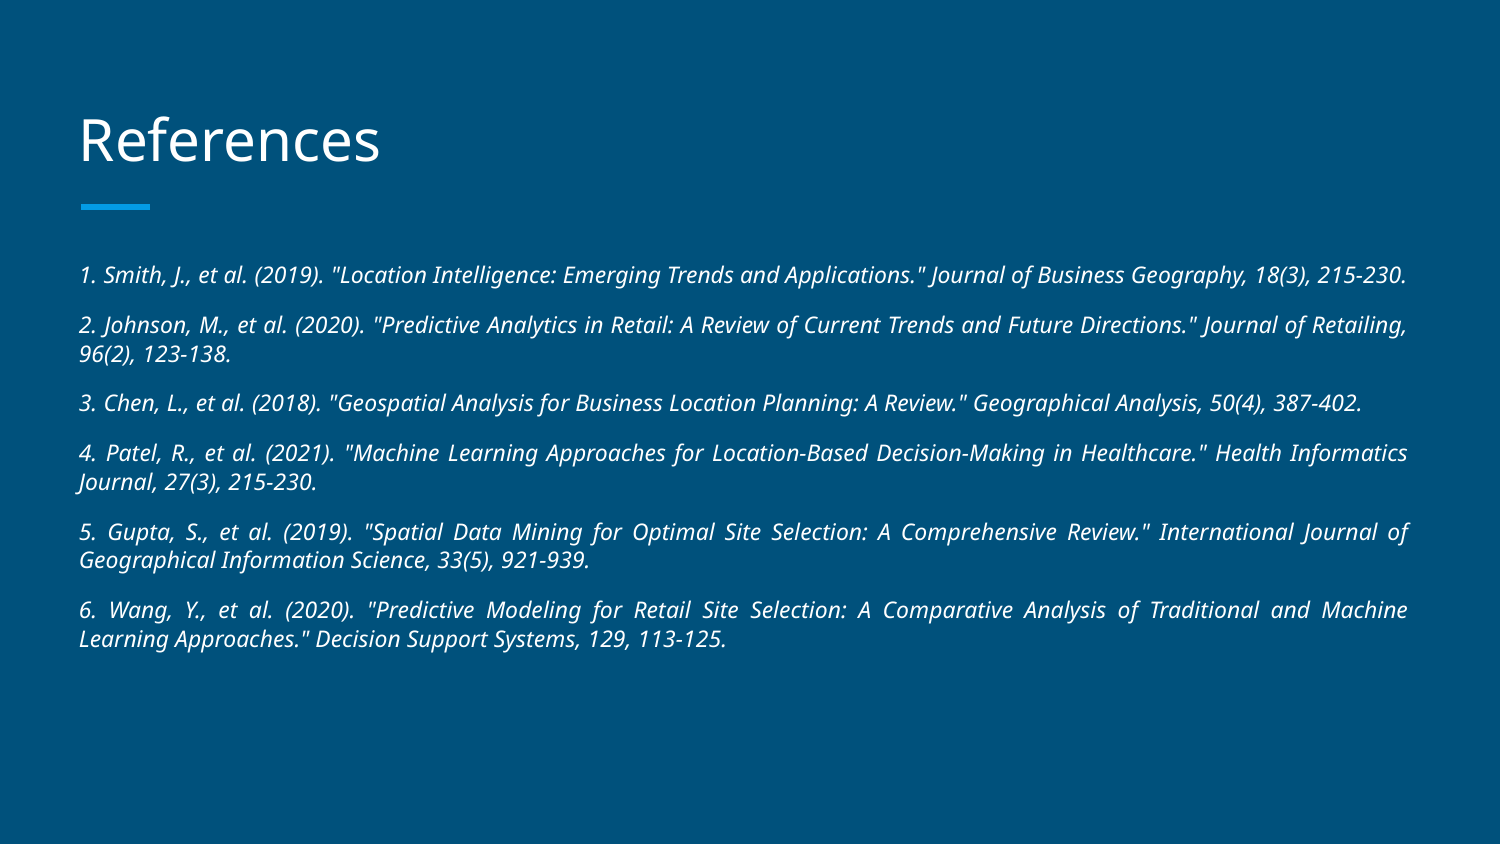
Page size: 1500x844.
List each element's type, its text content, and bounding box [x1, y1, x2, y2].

list 1. Smith, J., et al. (2019). "Location Intelligence: Emerging Trends and Applications." Journal of Business Geography, 18(3), 215-230. 2. Johnson, M., et al. (2020). "Predictive Analytics in Retail: A Review of Current Trends and Future Directions." Journal of Retailing, 96(2), 123-138. 3. Chen, L., et al. (2018). "Geospatial Analysis for Business Location Planning: A Review." Geographical Analysis, 50(4), 387-402. 4. Patel, R., et al. (2021). "Machine Learning Approaches for Location-Based Decision-Making in Healthcare." Health Informatics Journal, 27(3), 215-230. 5. Gupta, S., et al. (2019). "Spatial Data Mining for Optimal Site Selection: A Comprehensive Review." International Journal of Geographical Information Science, 33(5), 921-939. 6. Wang, Y., et al. (2020). "Predictive Modeling for Retail Site Selection: A Comparative Analysis of Traditional and Machine Learning Approaches." Decision Support Systems, 129, 113-125. [63, 244, 1437, 750]
title References [63, 75, 1437, 188]
